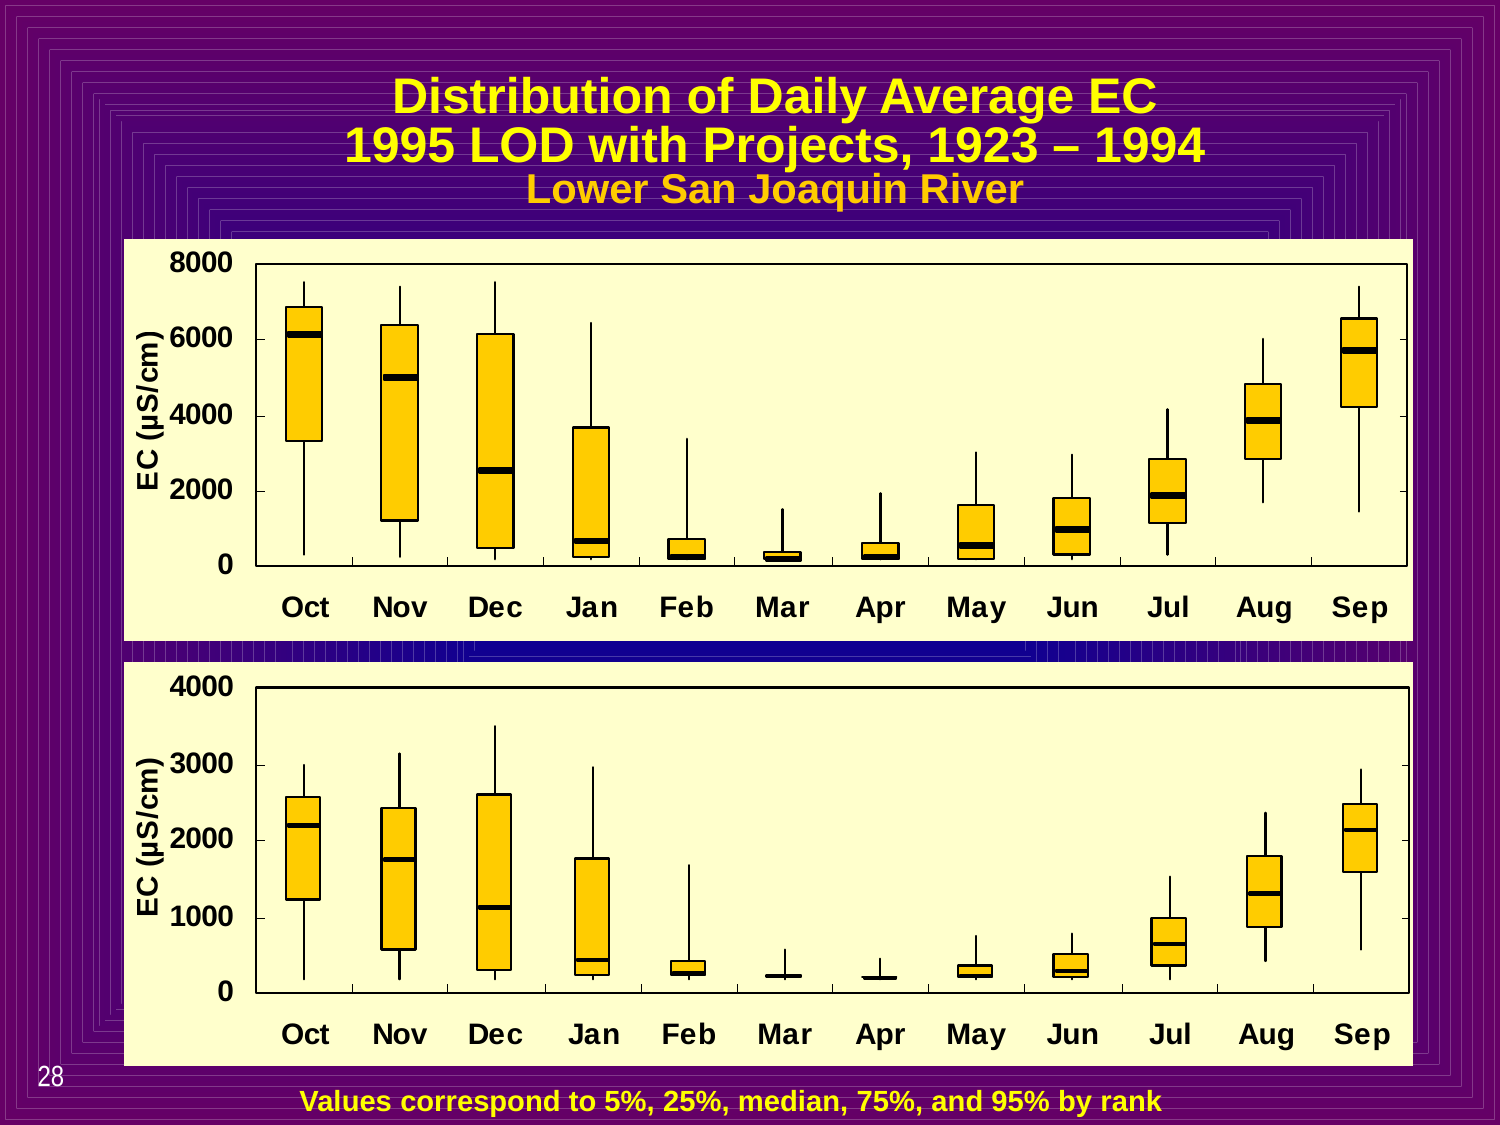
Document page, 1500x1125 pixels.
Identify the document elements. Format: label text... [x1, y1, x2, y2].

picture [112, 227, 1426, 1076]
text_box Values correspond to 5%, 25%, median, 75%, and 95% by rank [150, 1084, 1313, 1125]
slide_number 28 [22, 1049, 150, 1125]
text_box Distribution of Daily Average EC 1995 LOD with Projects, 1923 – 1994 Lower San Joaquin River [187, 86, 1363, 216]
